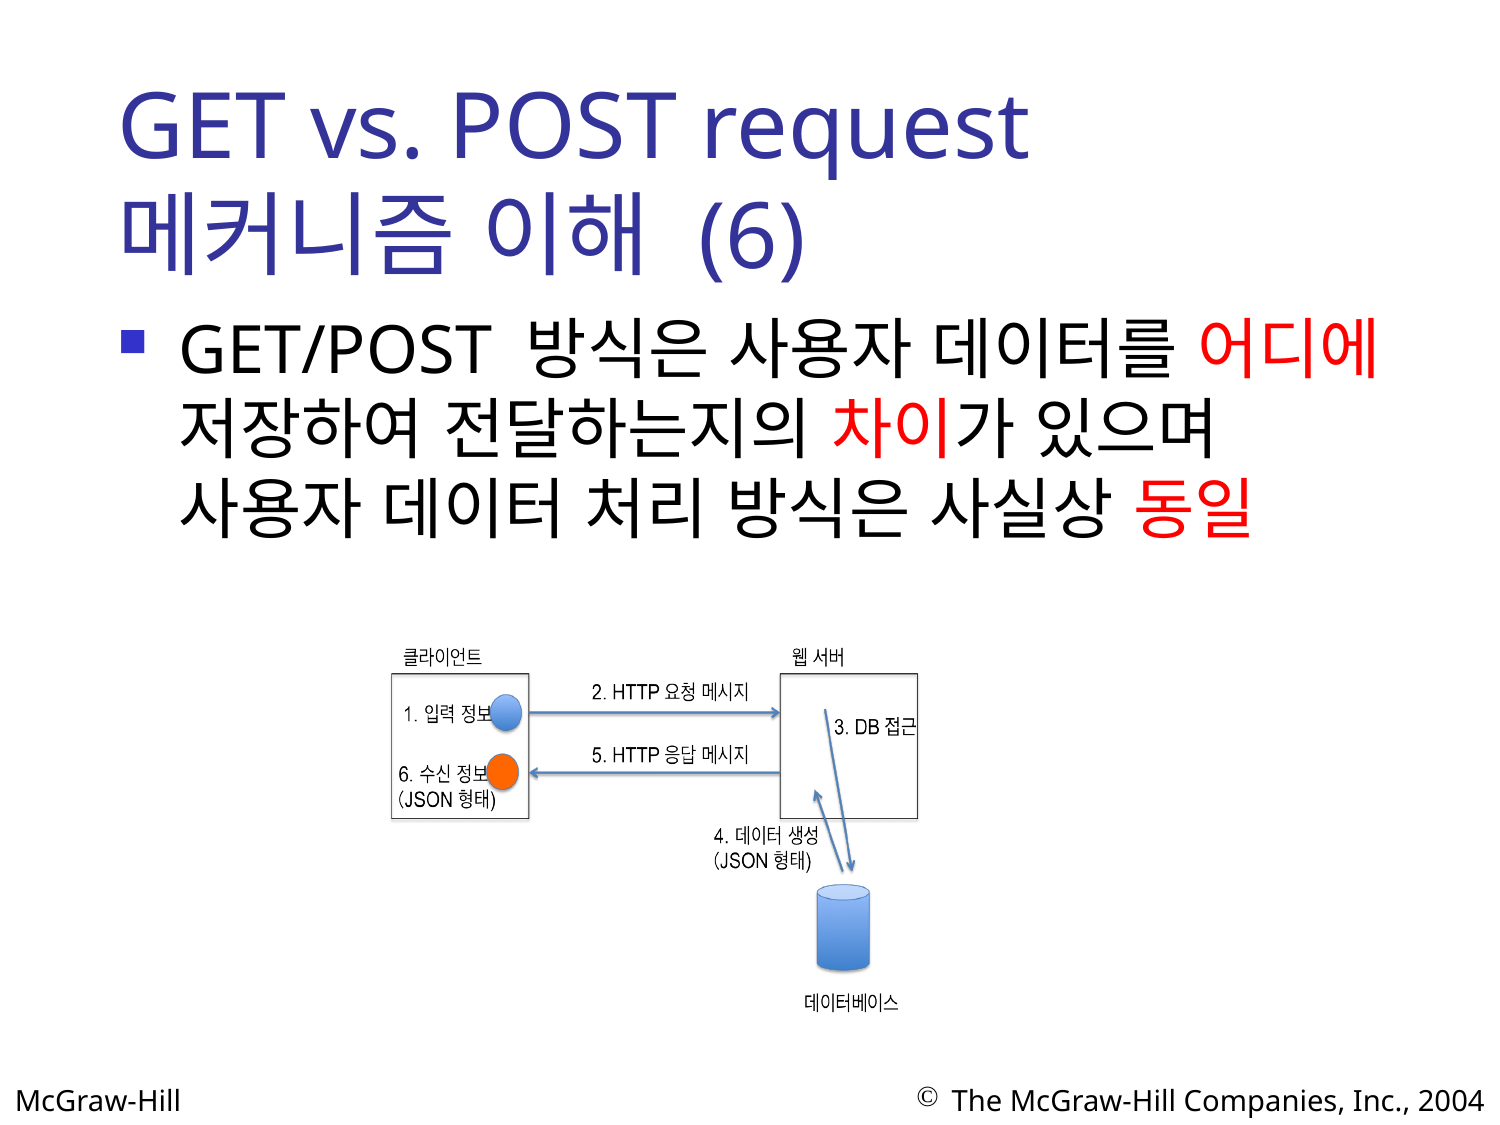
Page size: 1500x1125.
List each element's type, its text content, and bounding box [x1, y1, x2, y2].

list GET/POST 방식은 사용자 데이터를 어디에 저장하여 전달하는지의 차이가 있으며 사용자 데이터 처리 방식은 사실상 동일 [103, 299, 1397, 600]
picture [337, 637, 994, 1019]
title GET vs. POST request 메커니즘 이해 (6) [103, 59, 1397, 278]
